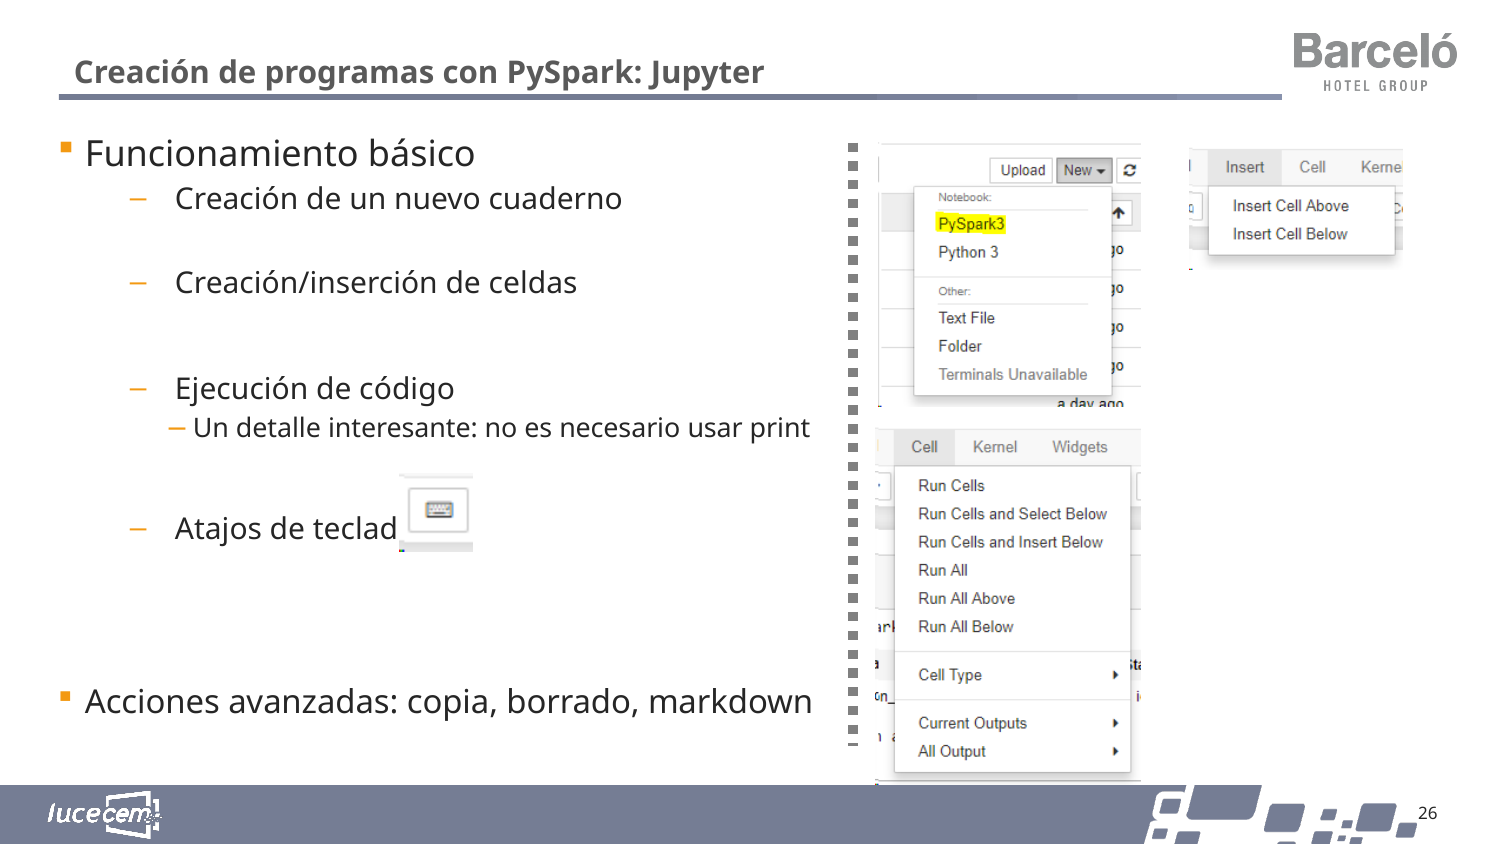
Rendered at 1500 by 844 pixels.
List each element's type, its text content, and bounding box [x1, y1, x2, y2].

picture [399, 473, 473, 553]
picture [42, 786, 165, 843]
list Funcionamiento básico Creación de un nuevo cuaderno Creación/inserción de celdas Ejecución de código Un detalle interesante: no es necesario usar print Atajos de teclado Acciones avanzadas: copia, borrado, markdown [42, 123, 830, 756]
title Creación de programas con PySpark: Jupyter [58, 53, 1141, 89]
picture [875, 423, 1141, 785]
picture [1189, 141, 1404, 271]
picture [1294, 33, 1457, 91]
picture [877, 133, 1141, 407]
